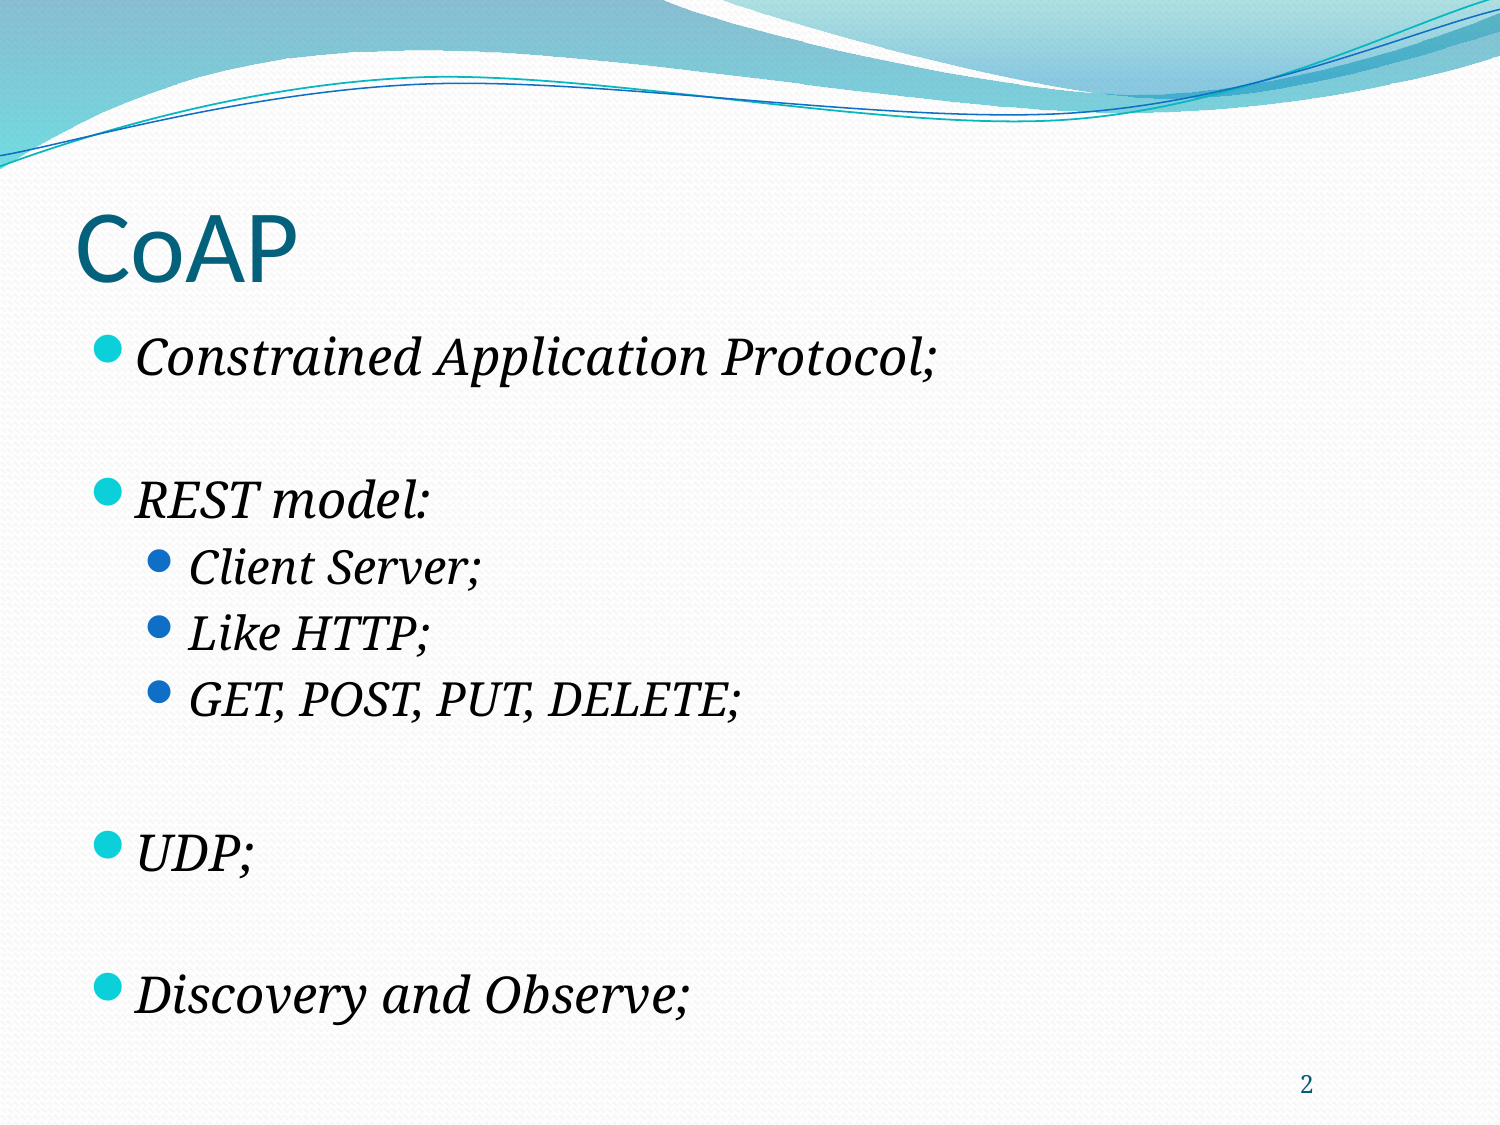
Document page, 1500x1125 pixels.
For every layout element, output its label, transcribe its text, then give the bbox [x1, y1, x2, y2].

list Constrained Application Protocol; REST model: Client Server; Like HTTP; GET, POST, PUT, DELETE; UDP; Discovery and Observe; [75, 317, 1425, 1038]
slide_number 2 [1299, 1042, 1425, 1103]
title CoAP [75, 115, 1425, 303]
